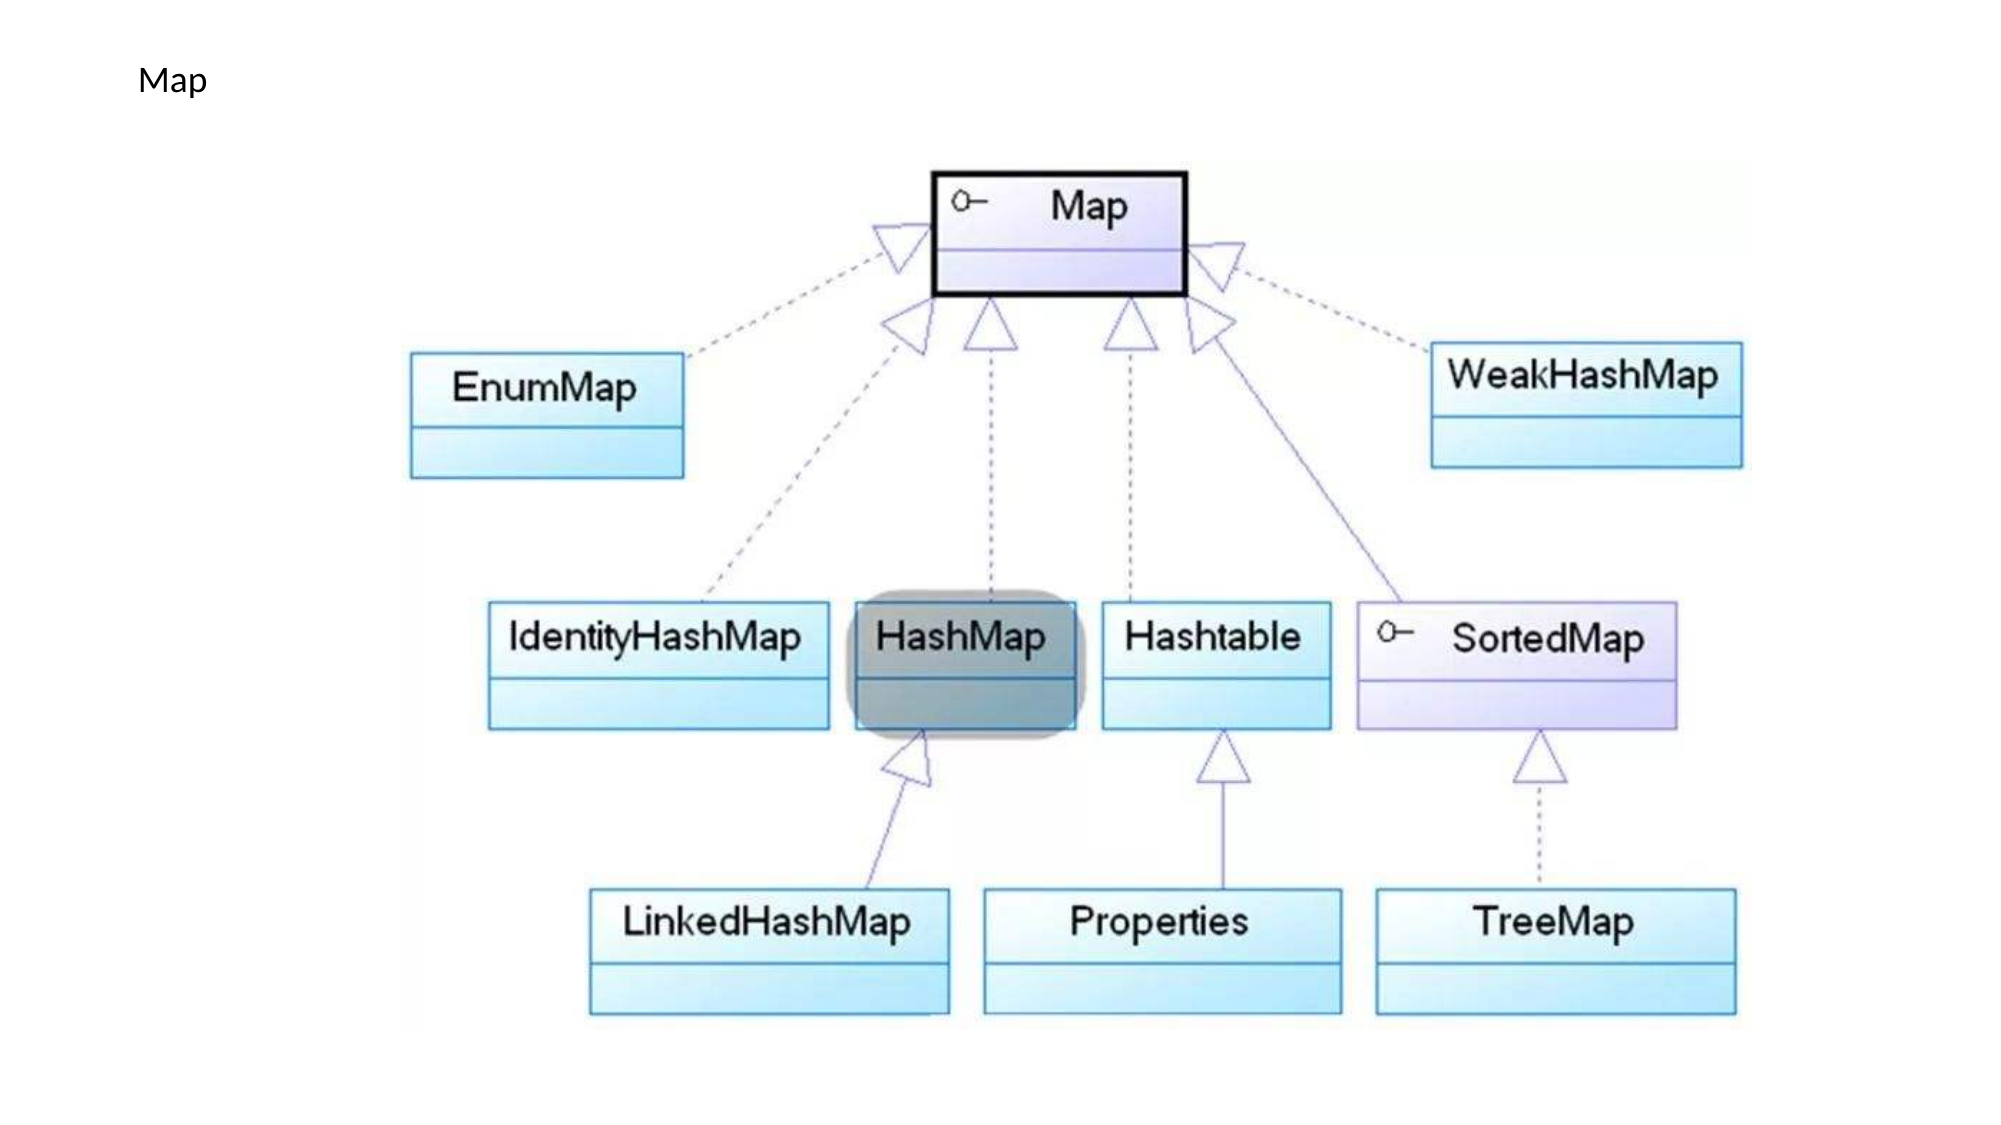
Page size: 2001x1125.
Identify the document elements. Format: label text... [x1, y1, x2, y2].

picture [401, 161, 1753, 1030]
text_box Map [123, 48, 414, 108]
